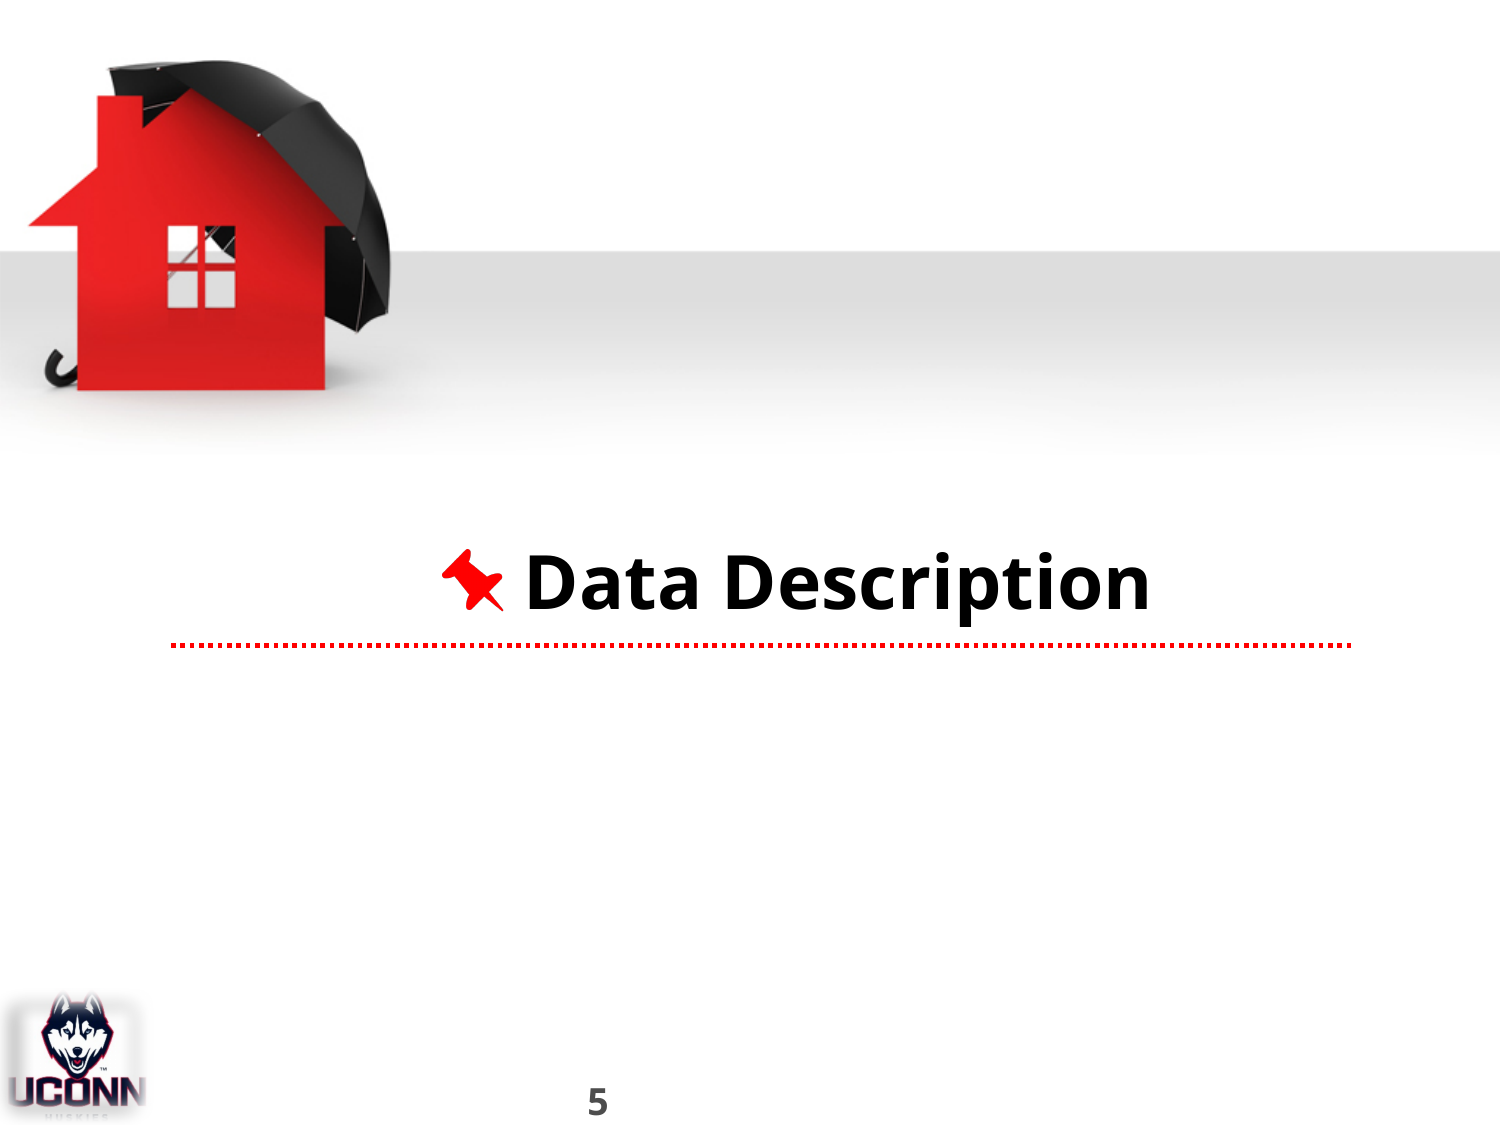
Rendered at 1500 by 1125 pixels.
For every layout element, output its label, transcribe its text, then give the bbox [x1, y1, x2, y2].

text_box Data Description [289, 527, 1388, 632]
text_box 5 [572, 1070, 668, 1125]
picture [0, 0, 1500, 1125]
